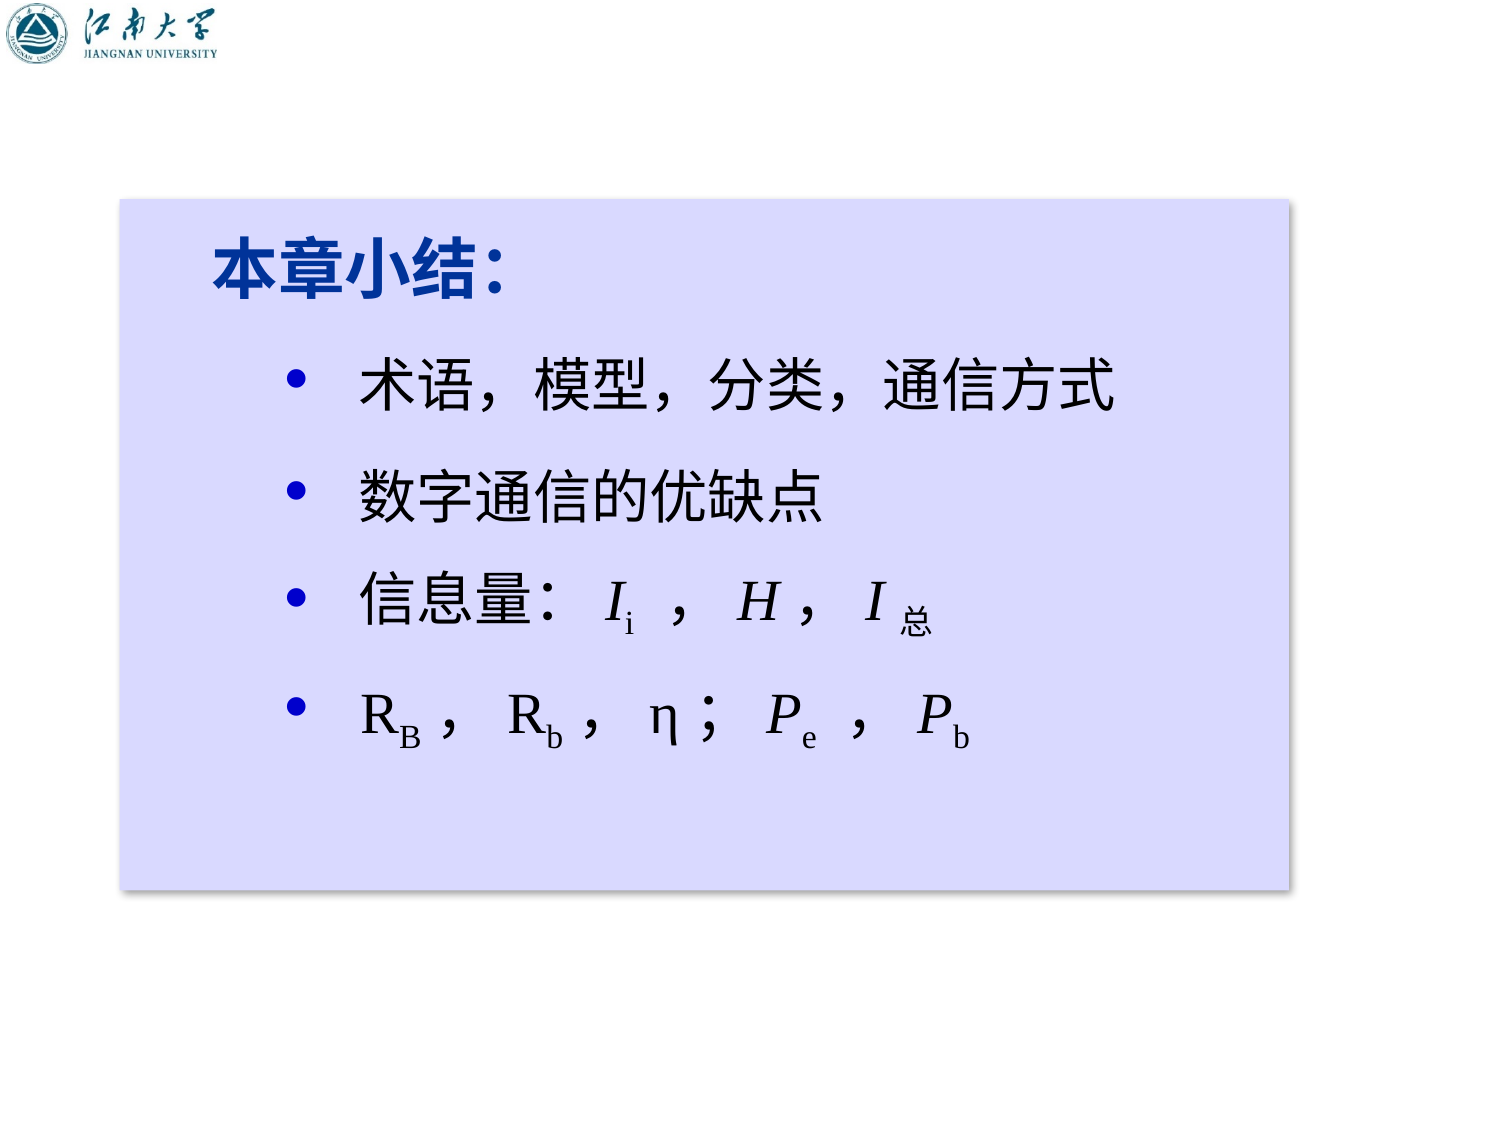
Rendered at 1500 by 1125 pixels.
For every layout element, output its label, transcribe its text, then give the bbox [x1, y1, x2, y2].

text_box 本章小结： 术语，模型，分类，通信方式 数字通信的优缺点 信息量：Ii ，H，I总 RB，Rb，η；Pe ，Pb [119, 199, 1289, 891]
picture [6, 3, 217, 64]
